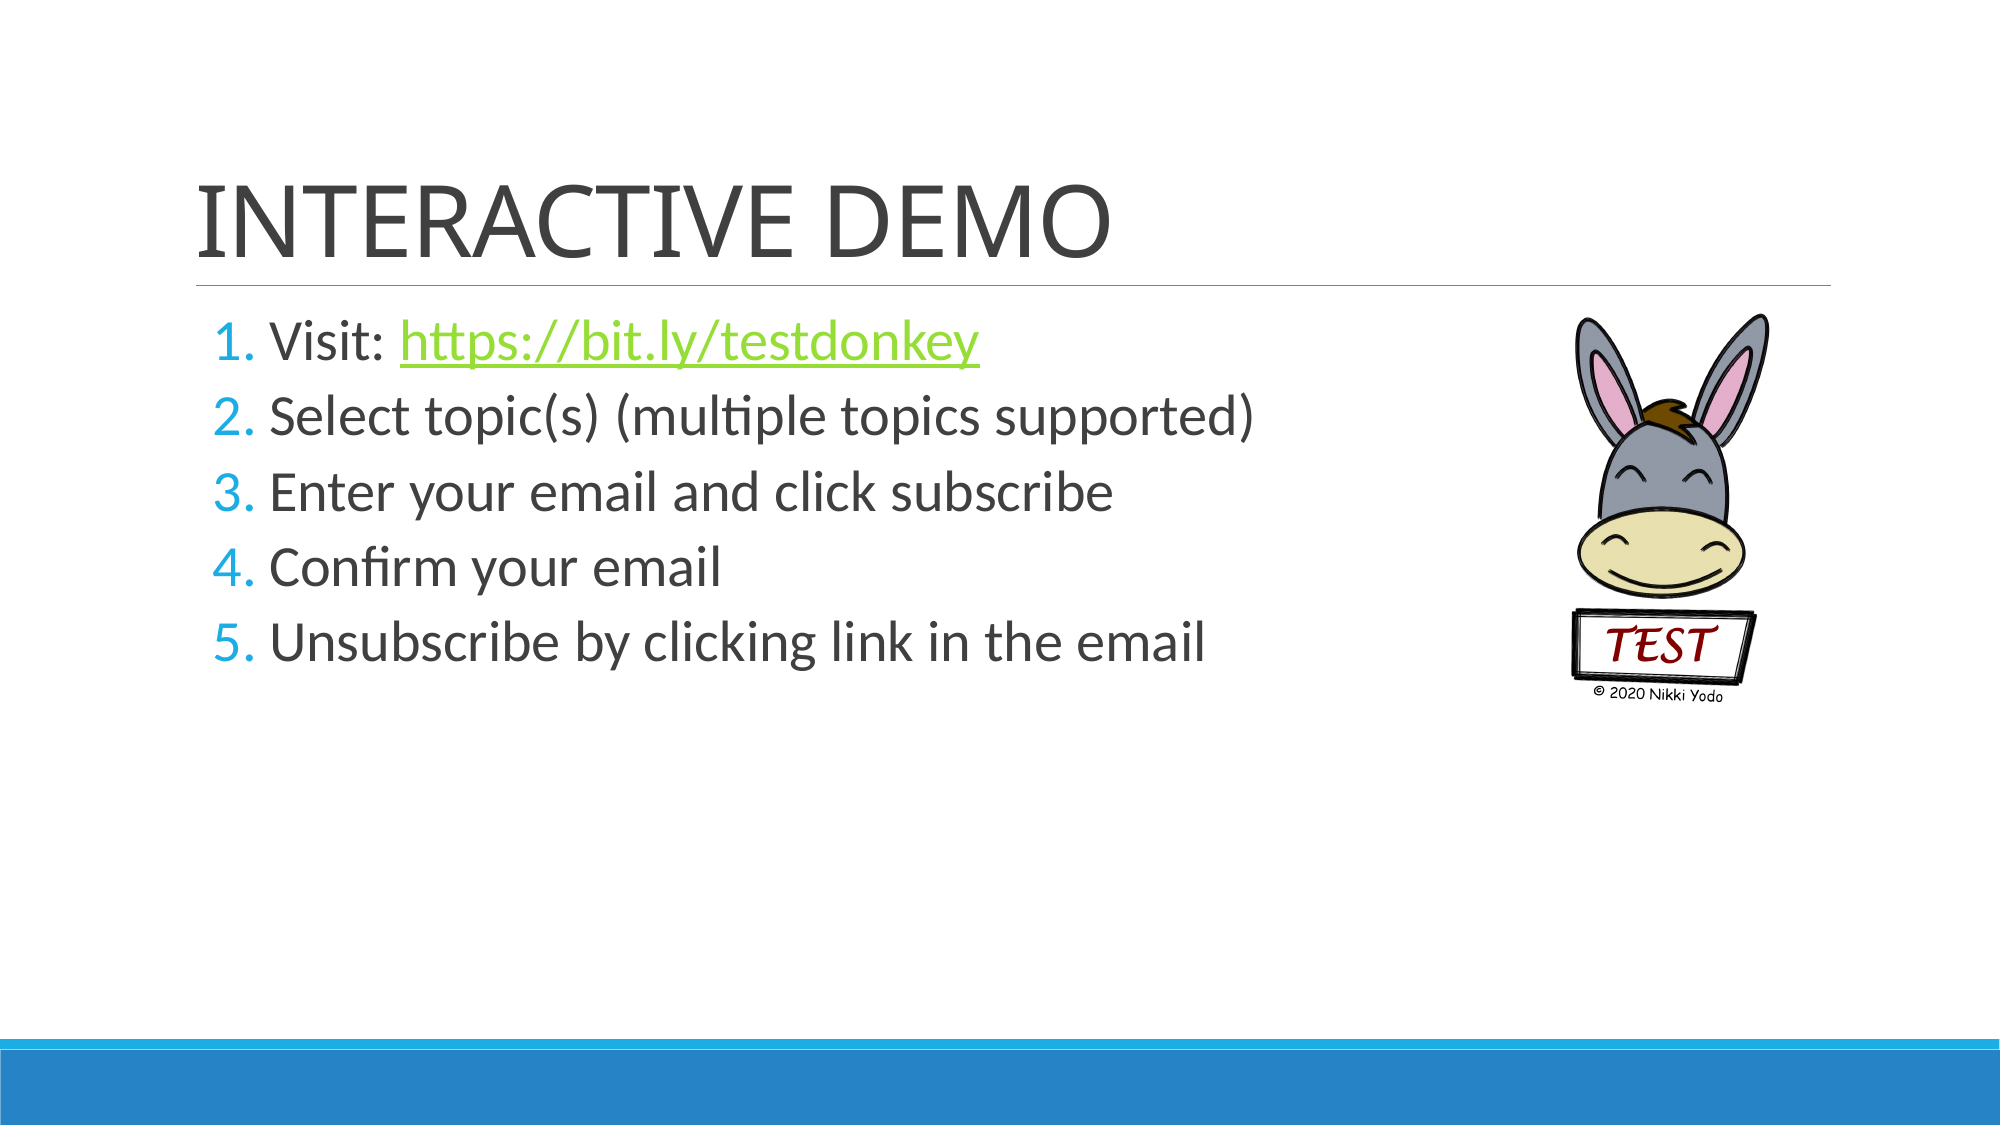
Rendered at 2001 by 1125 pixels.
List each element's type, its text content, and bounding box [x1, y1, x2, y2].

list Visit: https://bit.ly/testdonkey Select topic(s) (multiple topics supported) Enter your email and click subscribe Confirm your email Unsubscribe by clicking link in the email [180, 302, 1830, 963]
title INTERACTIVE DEMO [180, 47, 1830, 285]
picture [1511, 284, 1831, 710]
